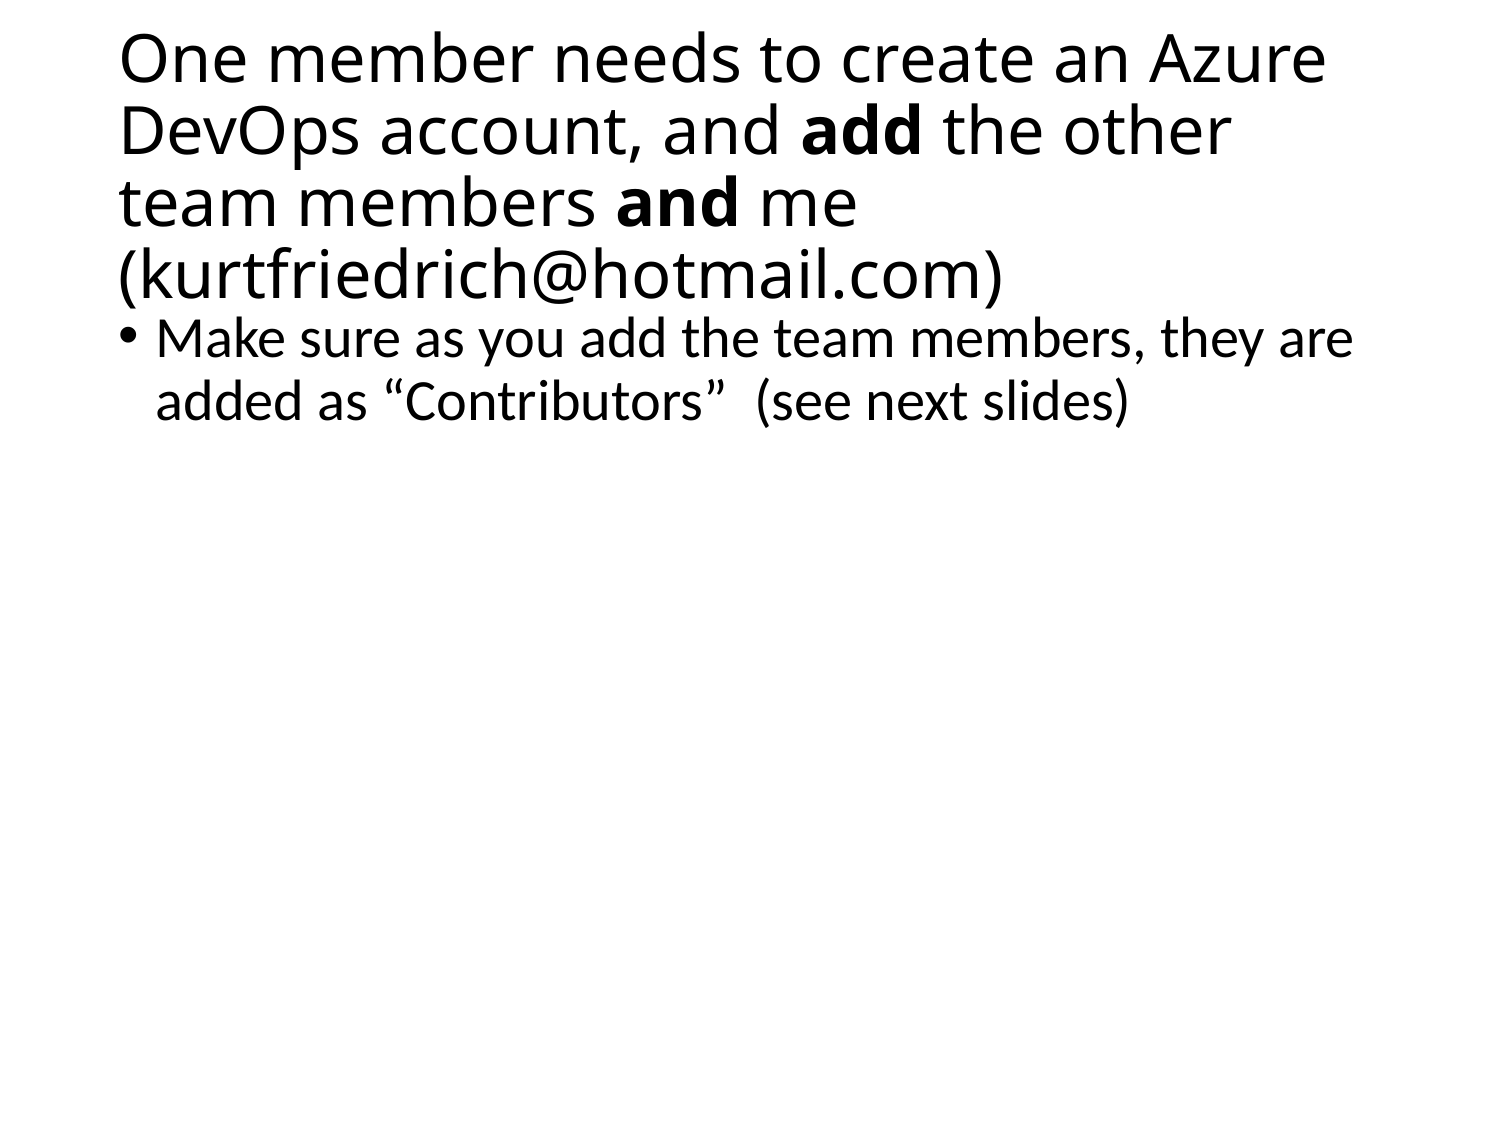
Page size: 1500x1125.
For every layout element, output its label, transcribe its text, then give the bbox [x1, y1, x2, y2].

title One member needs to create an Azure DevOps account, and add the other team members and me (kurtfriedrich@hotmail.com) [103, 59, 1397, 278]
list Make sure as you add the team members, they are added as “Contributors” (see next slides) [103, 299, 1397, 1014]
